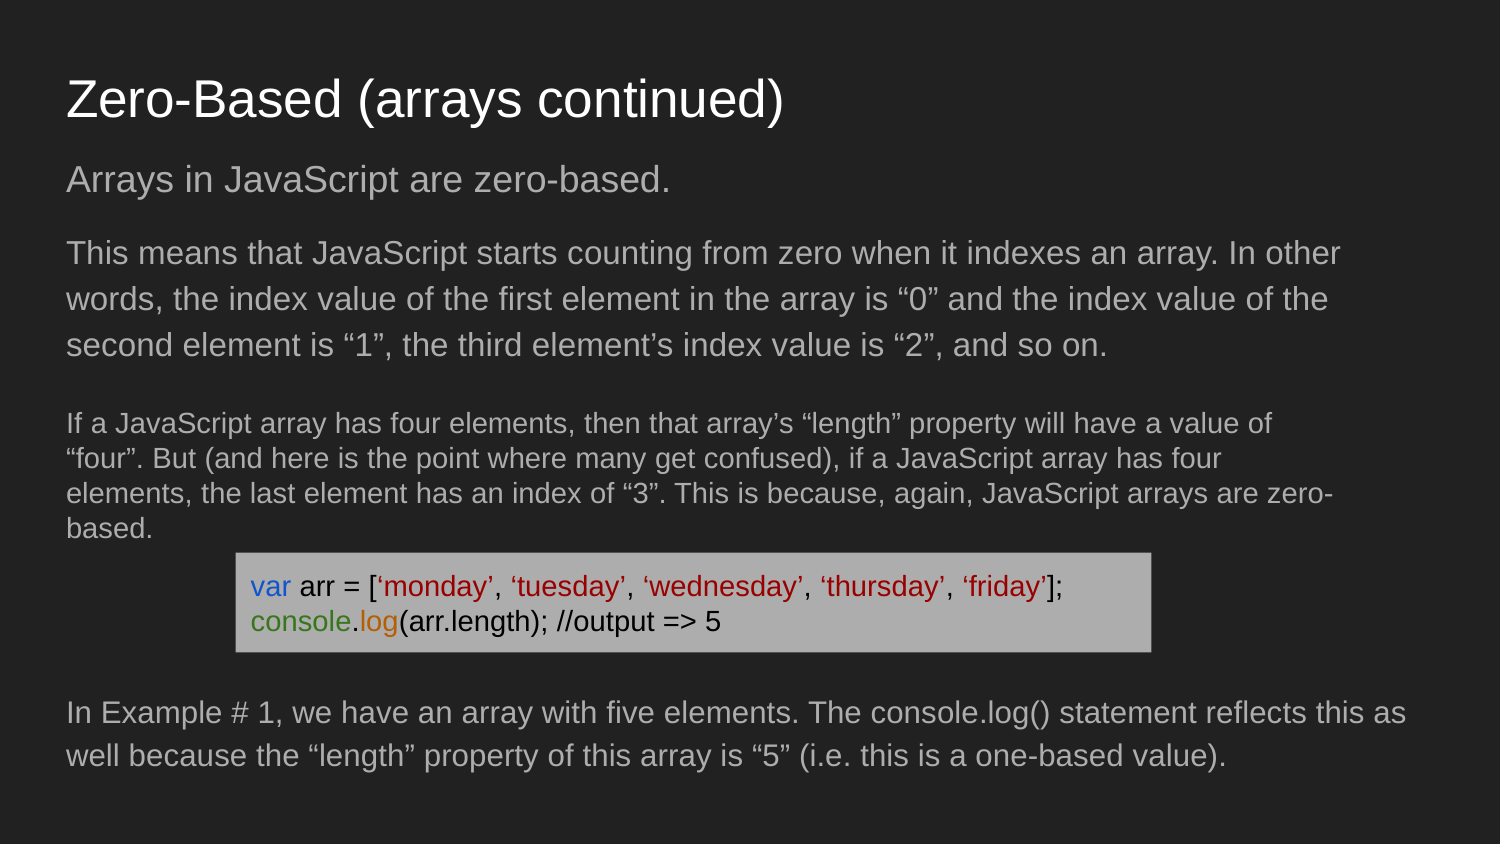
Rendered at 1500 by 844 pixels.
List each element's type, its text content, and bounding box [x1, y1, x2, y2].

title Zero-Based (arrays continued) [51, 49, 1449, 133]
text_box If a JavaScript array has four elements, then that array’s “length” property will have a value of “four”. But (and here is the point where many get confused), if a JavaScript array has four elements, the last element has an index of “3”. This is because, again, JavaScript arrays are zero-based. [51, 388, 1357, 559]
list Arrays in JavaScript are zero-based. This means that JavaScript starts counting from zero when it indexes an array. In other words, the index value of the first element in the array is “0” and the index value of the second element is “1”, the third element’s index value is “2”, and so on. In Example # 1, we have an array with five elements. The console.log() statement reflects this as well because the “length” property of this array is “5” (i.e. this is a one-based value). [51, 133, 1449, 819]
text_box var arr = [‘monday’, ‘tuesday’, ‘wednesday’, ‘thursday’, ‘friday’]; console.log(arr.length); //output => 5 [235, 552, 1152, 653]
